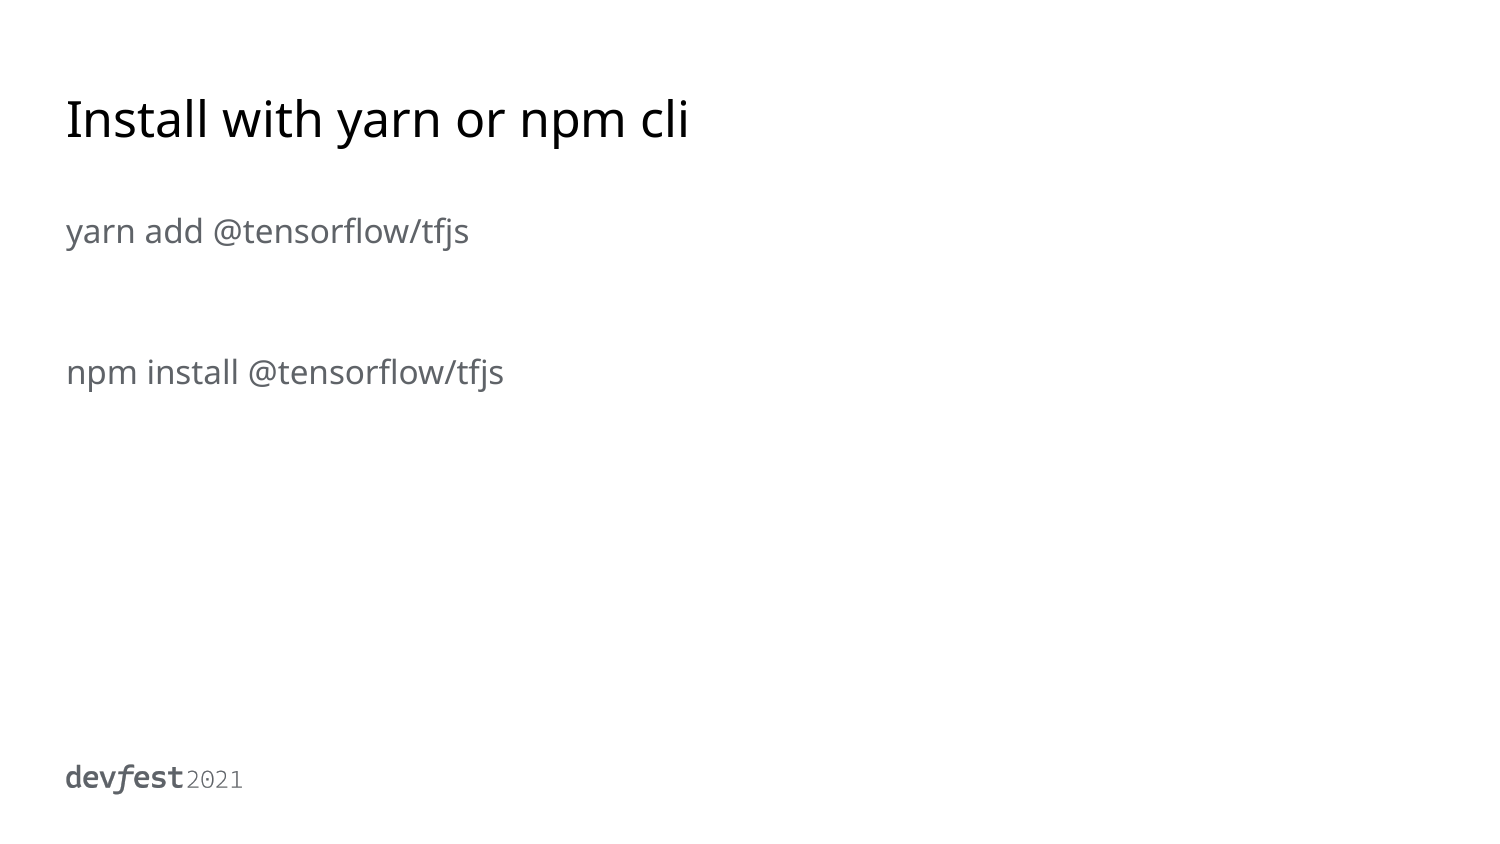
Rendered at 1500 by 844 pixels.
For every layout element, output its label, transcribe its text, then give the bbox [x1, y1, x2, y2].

title Install with yarn or npm cli [51, 72, 1449, 167]
picture [65, 761, 243, 797]
list yarn add @tensorflow/tfjs npm install @tensorflow/tfjs [51, 189, 1449, 750]
